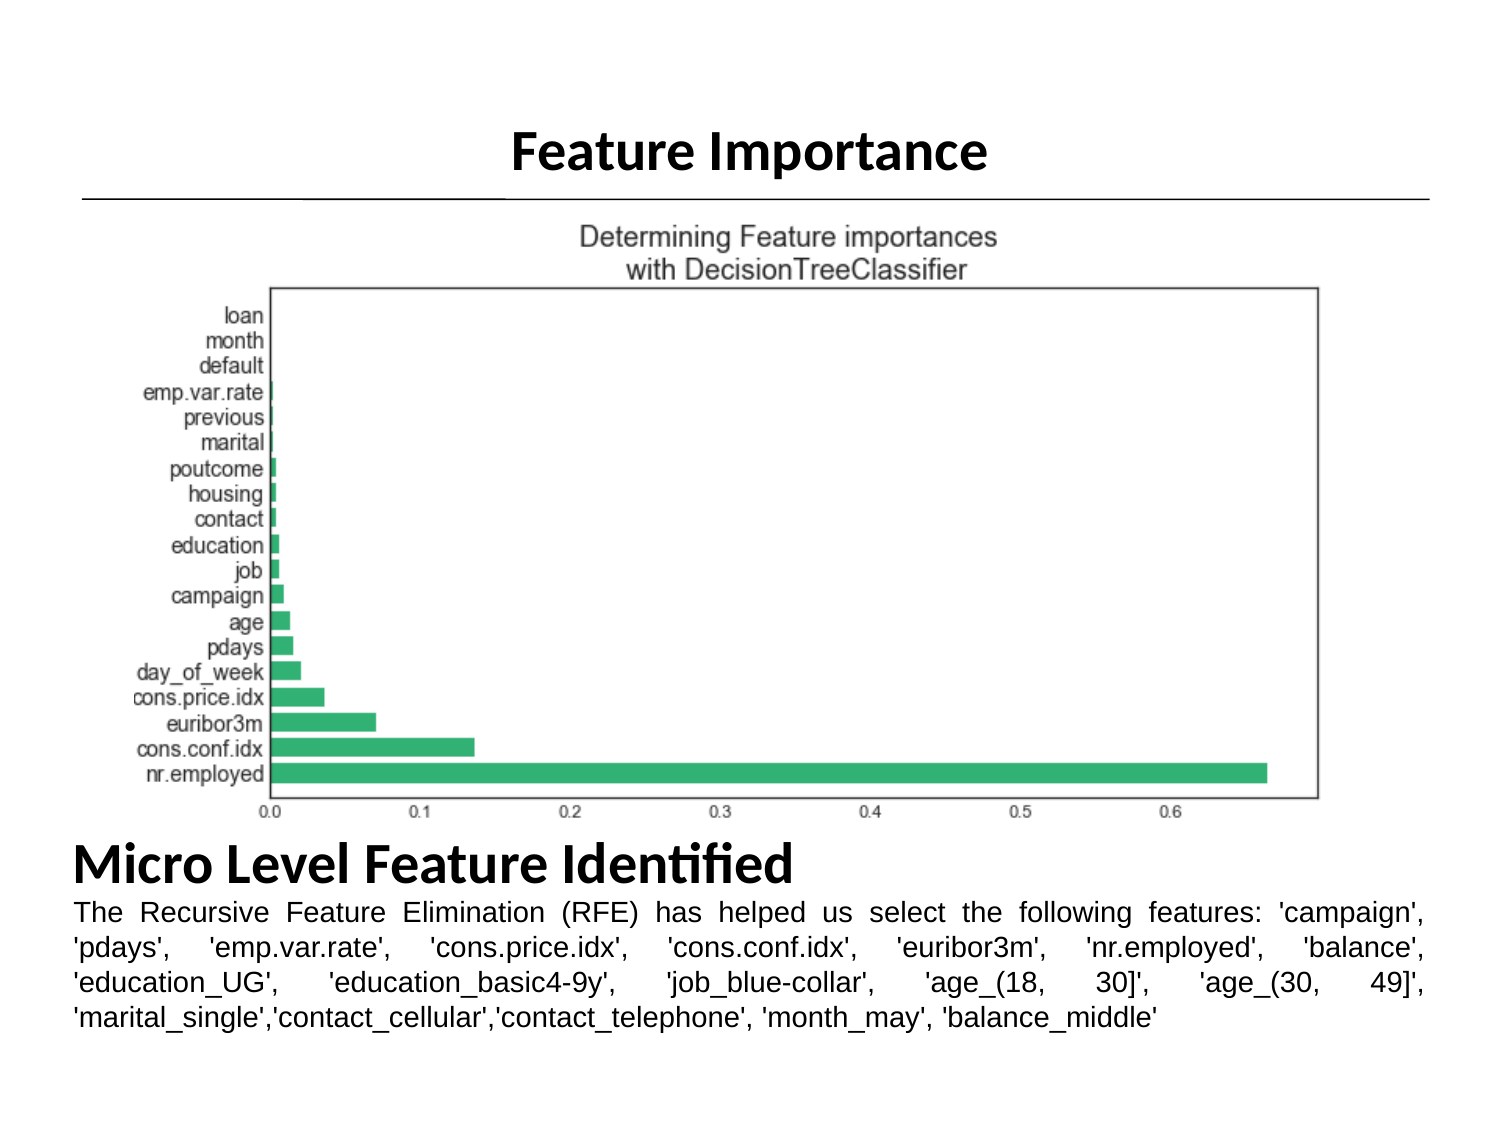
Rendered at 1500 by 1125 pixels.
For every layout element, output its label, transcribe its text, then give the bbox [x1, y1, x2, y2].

text_box Micro Level Feature Identified [0, 783, 1116, 938]
text_box The Recursive Feature Elimination (RFE) has helped us select the following features: 'campaign', 'pdays', 'emp.var.rate', 'cons.price.idx', 'cons.conf.idx', 'euribor3m', 'nr.employed', 'balance', 'education_UG', 'education_basic4-9y', 'job_blue-collar', 'age_(18, 30]', 'age_(30, 49]', 'marital_single','contact_cellular','contact_telephone', 'month_may', 'balance_middle' [58, 886, 1442, 1041]
text_box Feature Importance [74, 70, 1425, 225]
picture [134, 222, 1366, 844]
